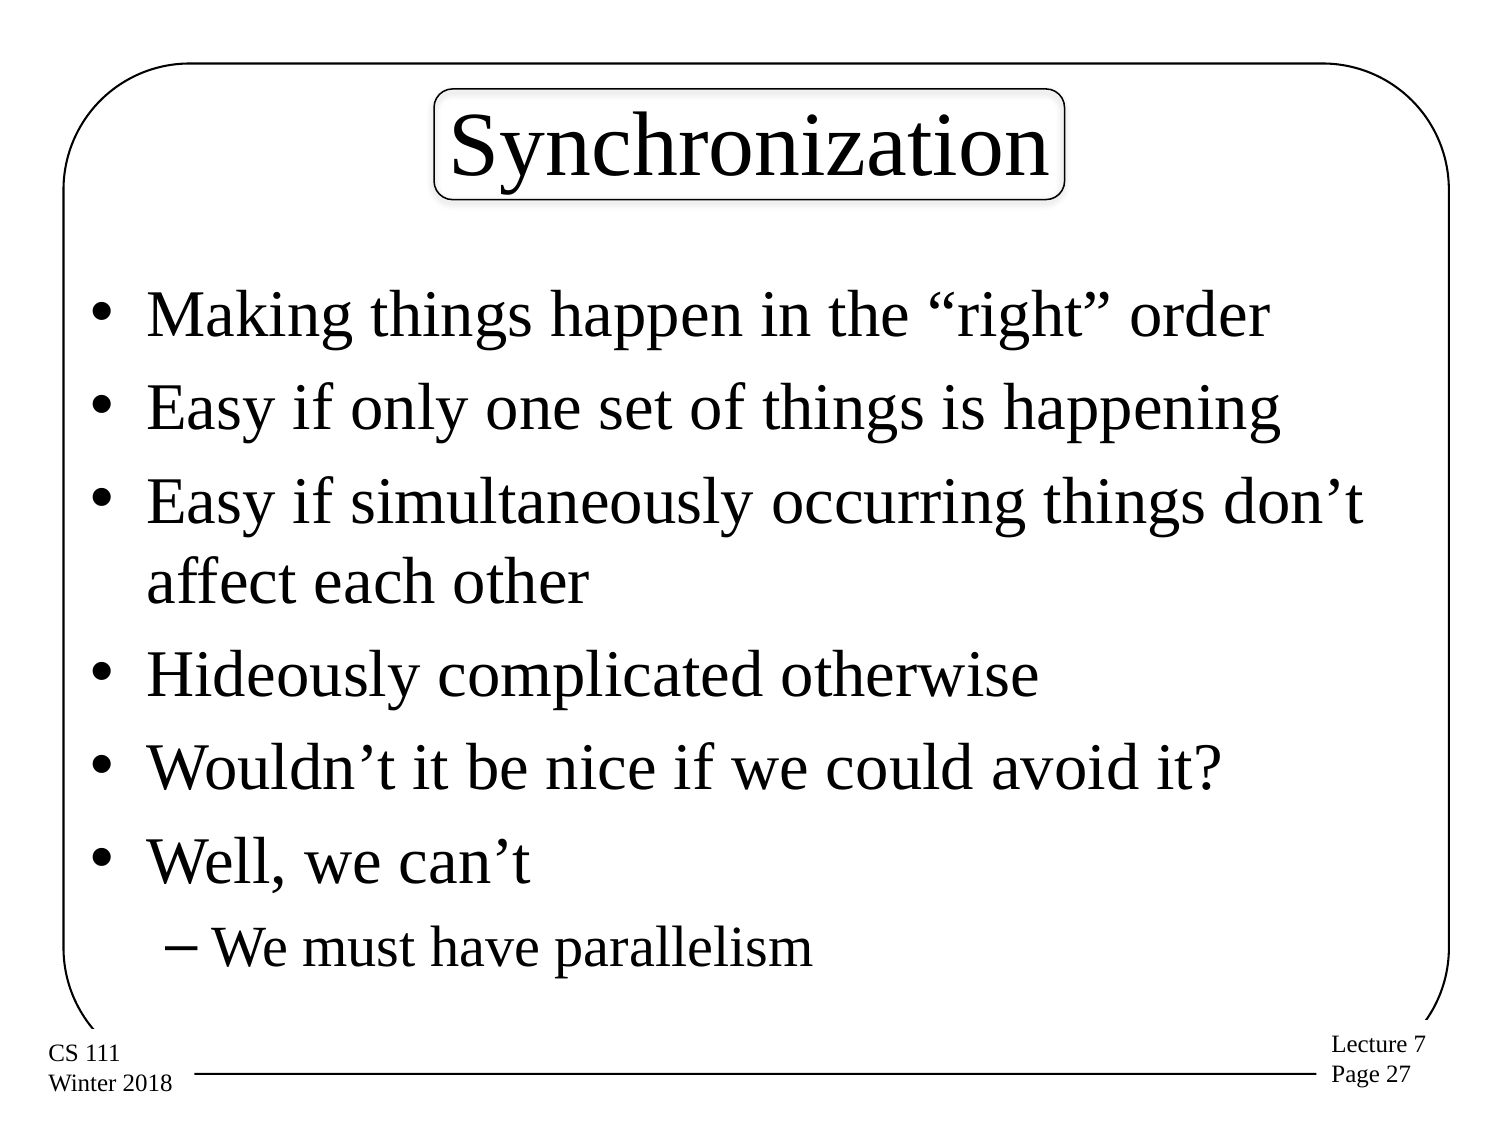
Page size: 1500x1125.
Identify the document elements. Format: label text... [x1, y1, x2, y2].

title Synchronization [74, 44, 1426, 233]
list Making things happen in the “right” order Easy if only one set of things is happening Easy if simultaneously occurring things don’t affect each other Hideously complicated otherwise Wouldn’t it be nice if we could avoid it? Well, we can’t We must have parallelism [74, 262, 1426, 1006]
text_box [433, 88, 1066, 201]
